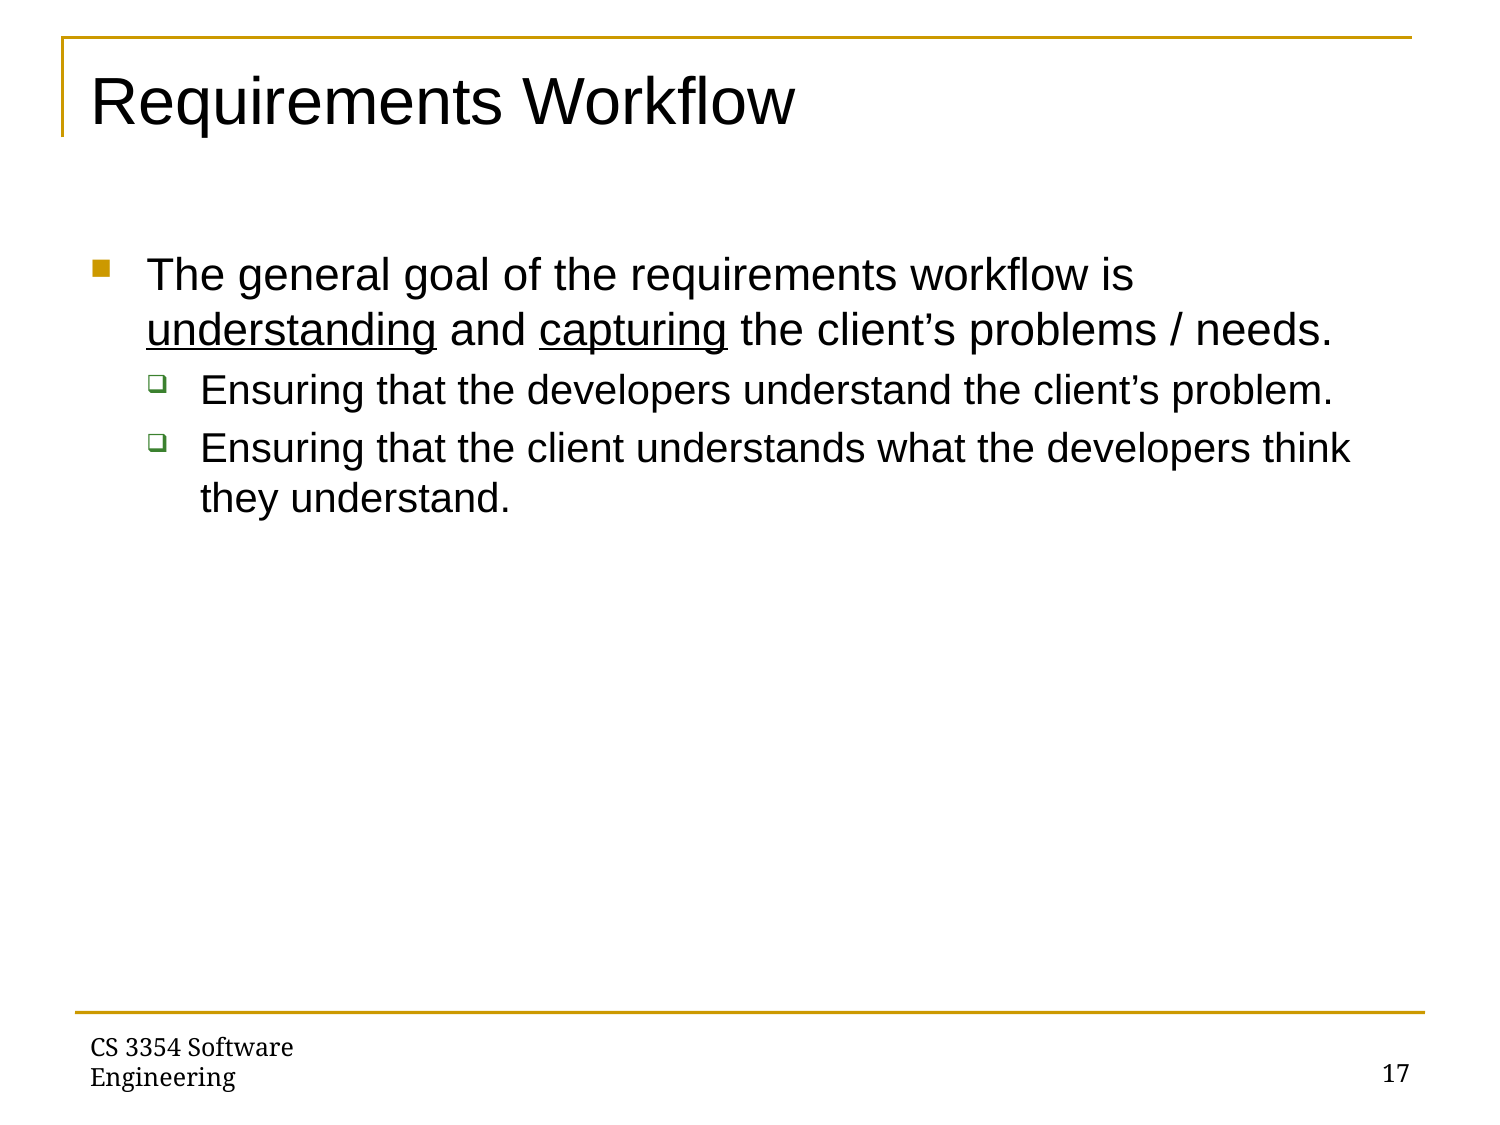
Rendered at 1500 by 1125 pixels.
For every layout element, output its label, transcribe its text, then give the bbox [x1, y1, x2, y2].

slide_number 17 [1074, 1024, 1425, 1100]
title Requirements Workflow [75, 50, 1425, 236]
list The general goal of the requirements workflow is understanding and capturing the client’s problems / needs. Ensuring that the developers understand the client’s problem. Ensuring that the client understands what the developers think they understand. [75, 236, 1425, 1006]
slide_number CS 3354 Software Engineering [75, 1024, 425, 1100]
